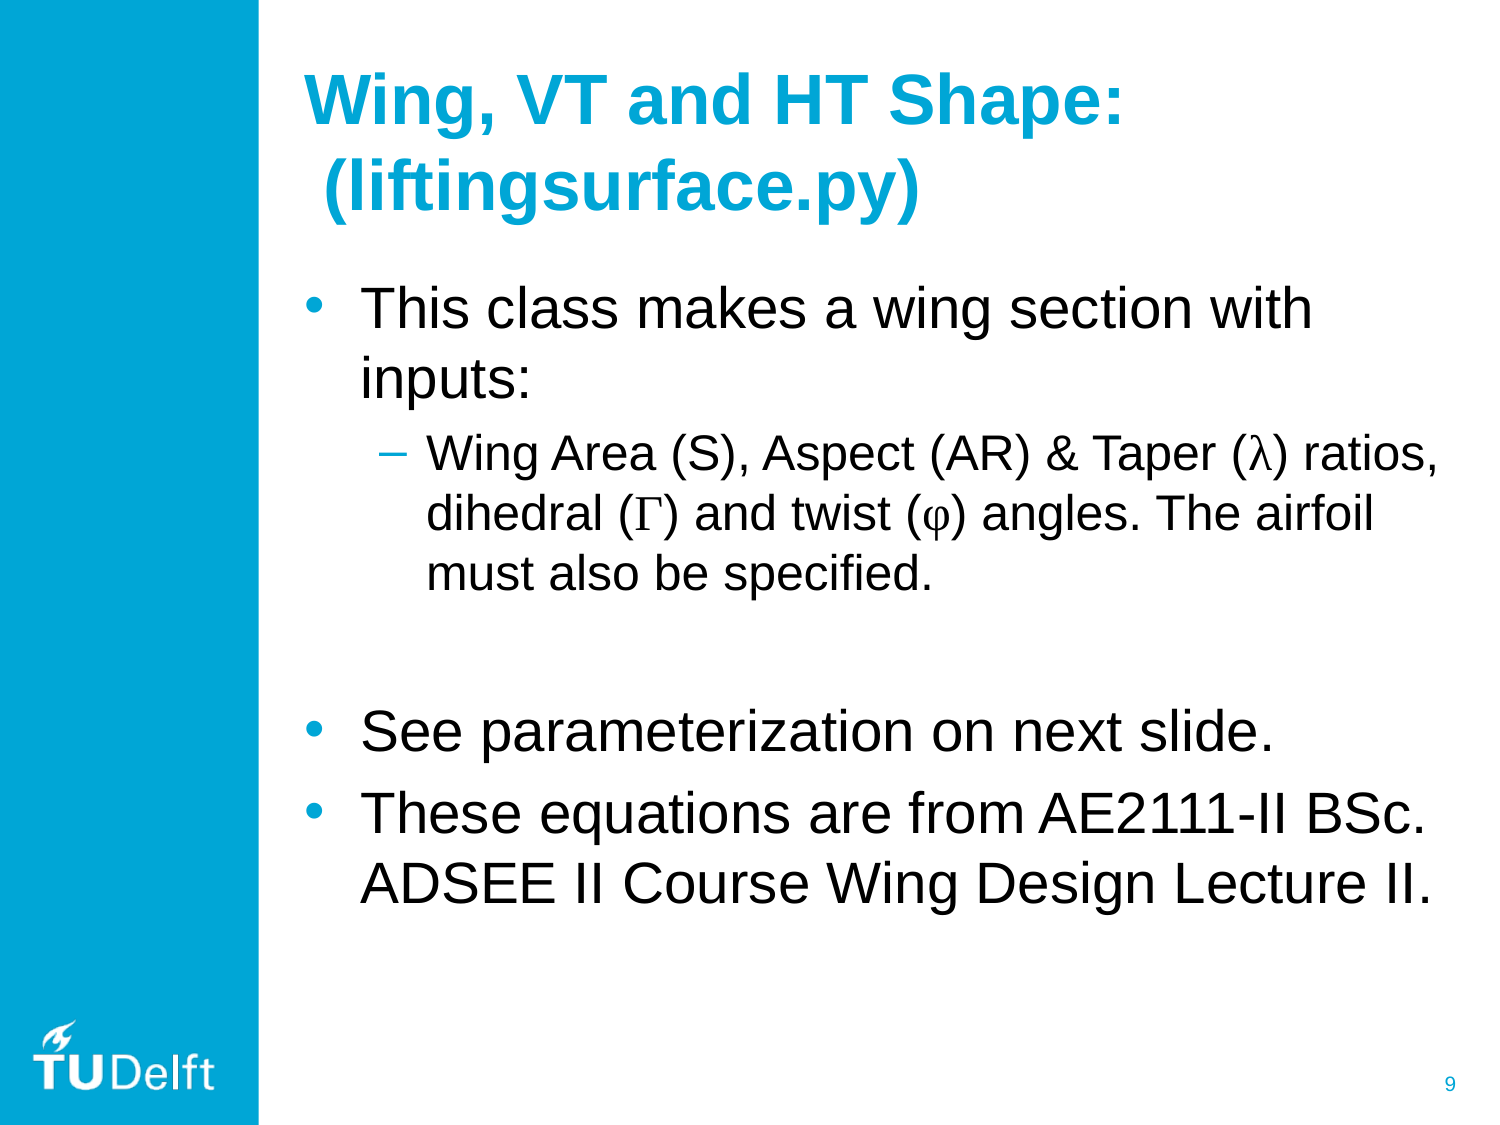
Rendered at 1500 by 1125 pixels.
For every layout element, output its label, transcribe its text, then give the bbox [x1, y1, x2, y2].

list This class makes a wing section with inputs: Wing Area (S), Aspect (AR) & Taper (λ) ratios, dihedral (Γ) and twist (φ) angles. The airfoil must also be specified. See parameterization on next slide. These equations are from AE2111-II BSc. ADSEE II Course Wing Design Lecture II. [289, 262, 1455, 1025]
title Wing, VT and HT Shape: (liftingsurface.py) [289, 45, 1455, 233]
